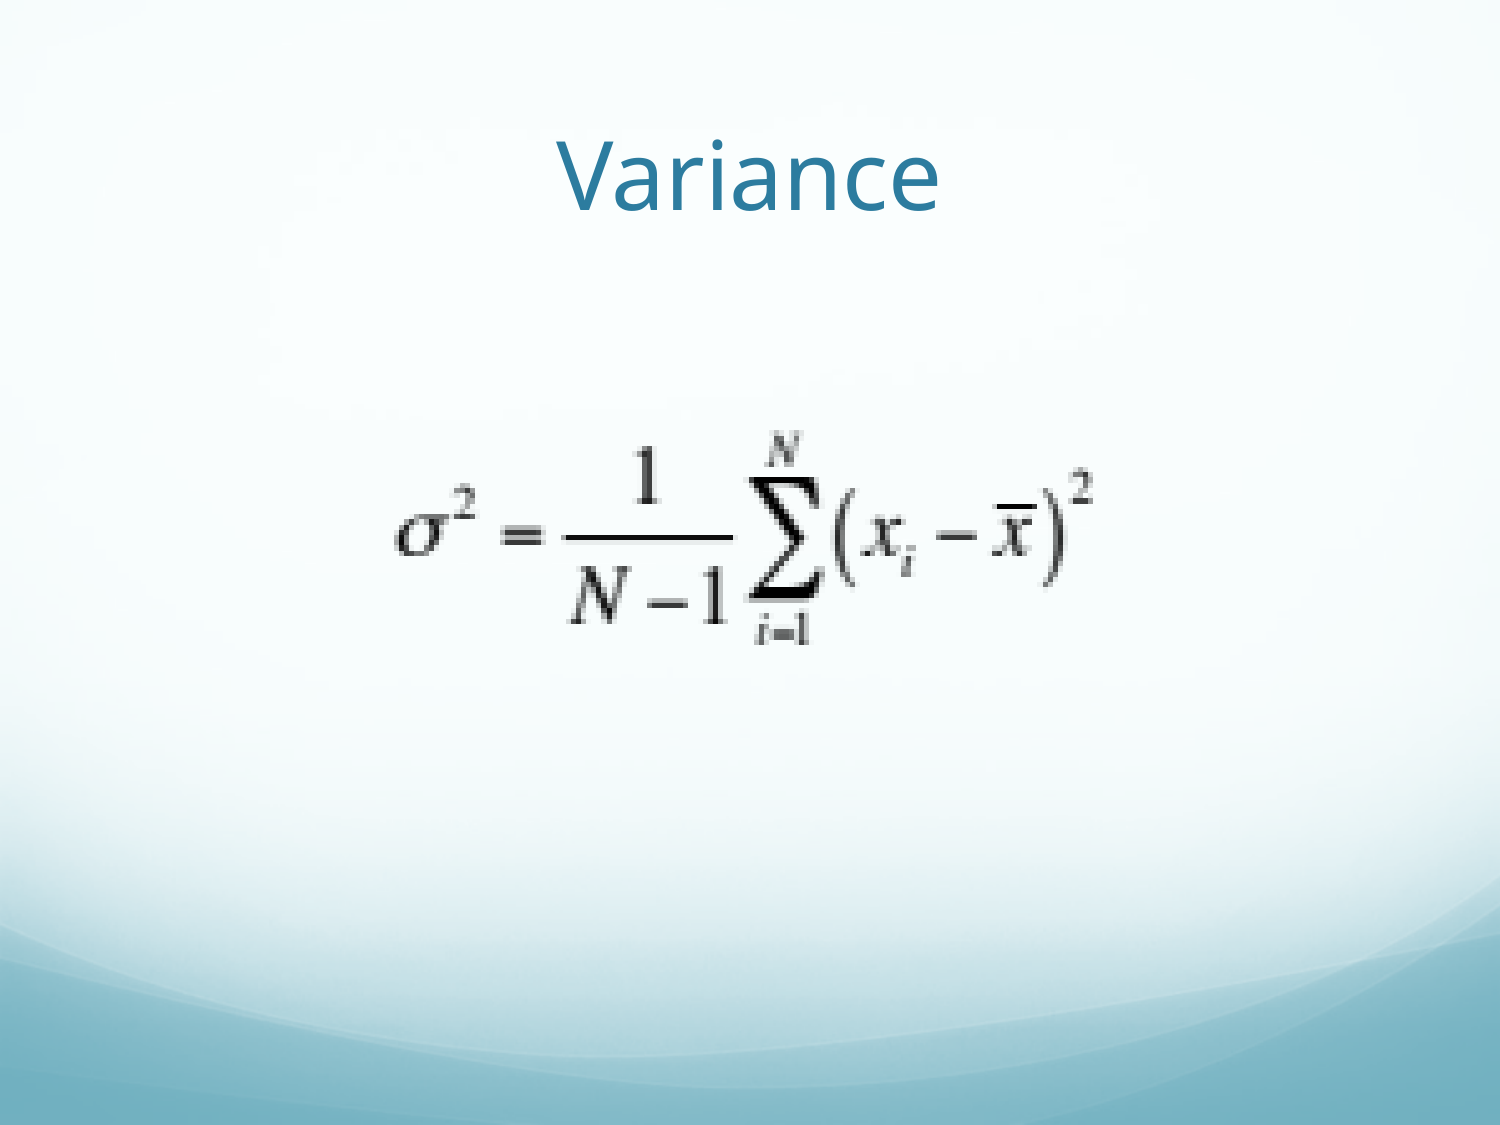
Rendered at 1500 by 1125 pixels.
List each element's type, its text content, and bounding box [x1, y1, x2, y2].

title Variance [90, 17, 1410, 237]
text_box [384, 410, 1105, 652]
